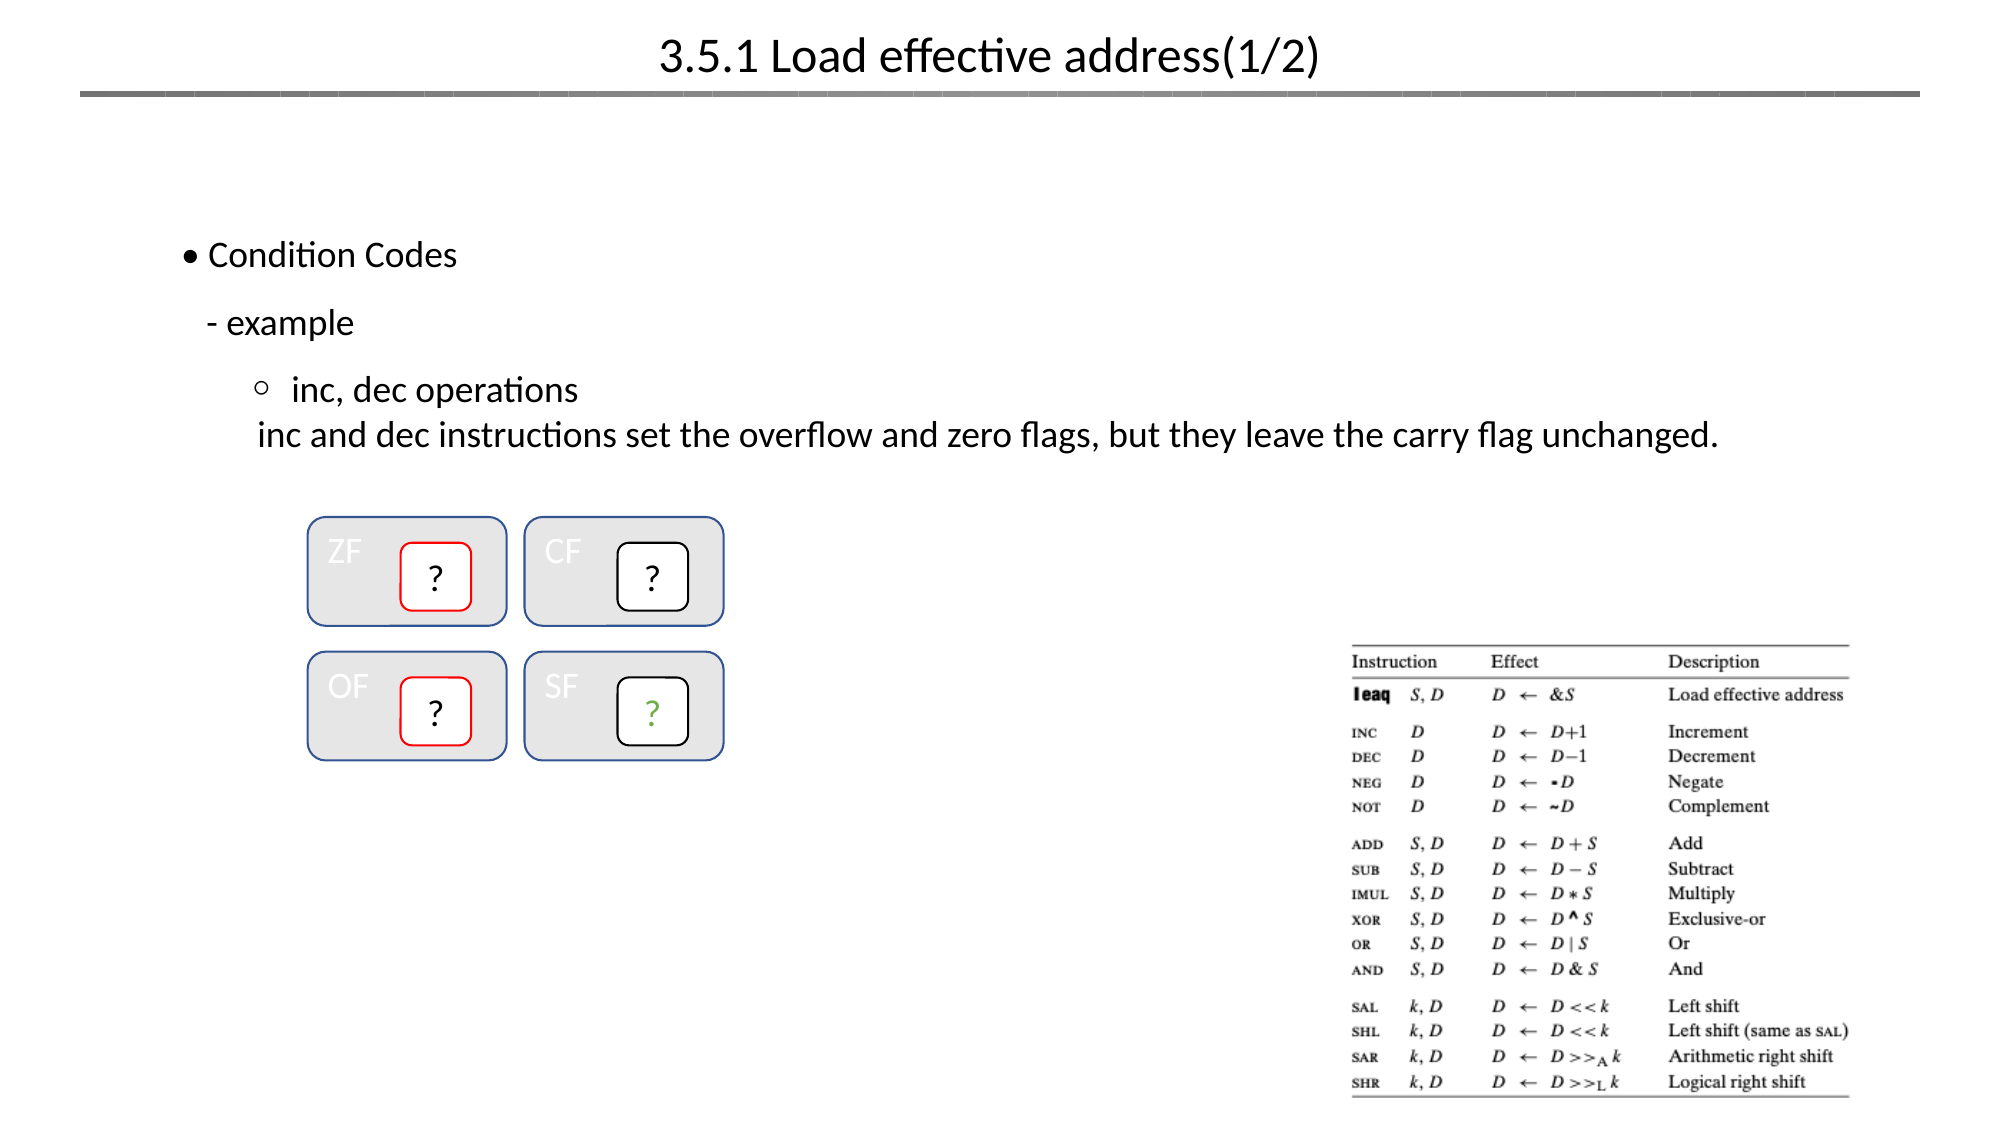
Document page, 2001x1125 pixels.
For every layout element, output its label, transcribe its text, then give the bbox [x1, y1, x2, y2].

text_box ? [399, 541, 473, 612]
text_box ? [399, 676, 473, 747]
text_box ZF [306, 515, 508, 627]
text_box SF [523, 650, 725, 762]
text_box • Condition Codes - example ￮ inc, dec operations inc and dec instructions set the overflow and zero flags, but they leave the carry flag unchanged. [166, 200, 1942, 598]
text_box ? [616, 676, 690, 747]
text_box ? [616, 541, 690, 612]
text_box 3.5.1 Load effective address(1/2) [643, 14, 1357, 90]
picture [1328, 625, 1896, 1108]
text_box [78, 89, 1922, 99]
text_box OF [306, 650, 508, 762]
text_box CF [523, 515, 725, 627]
